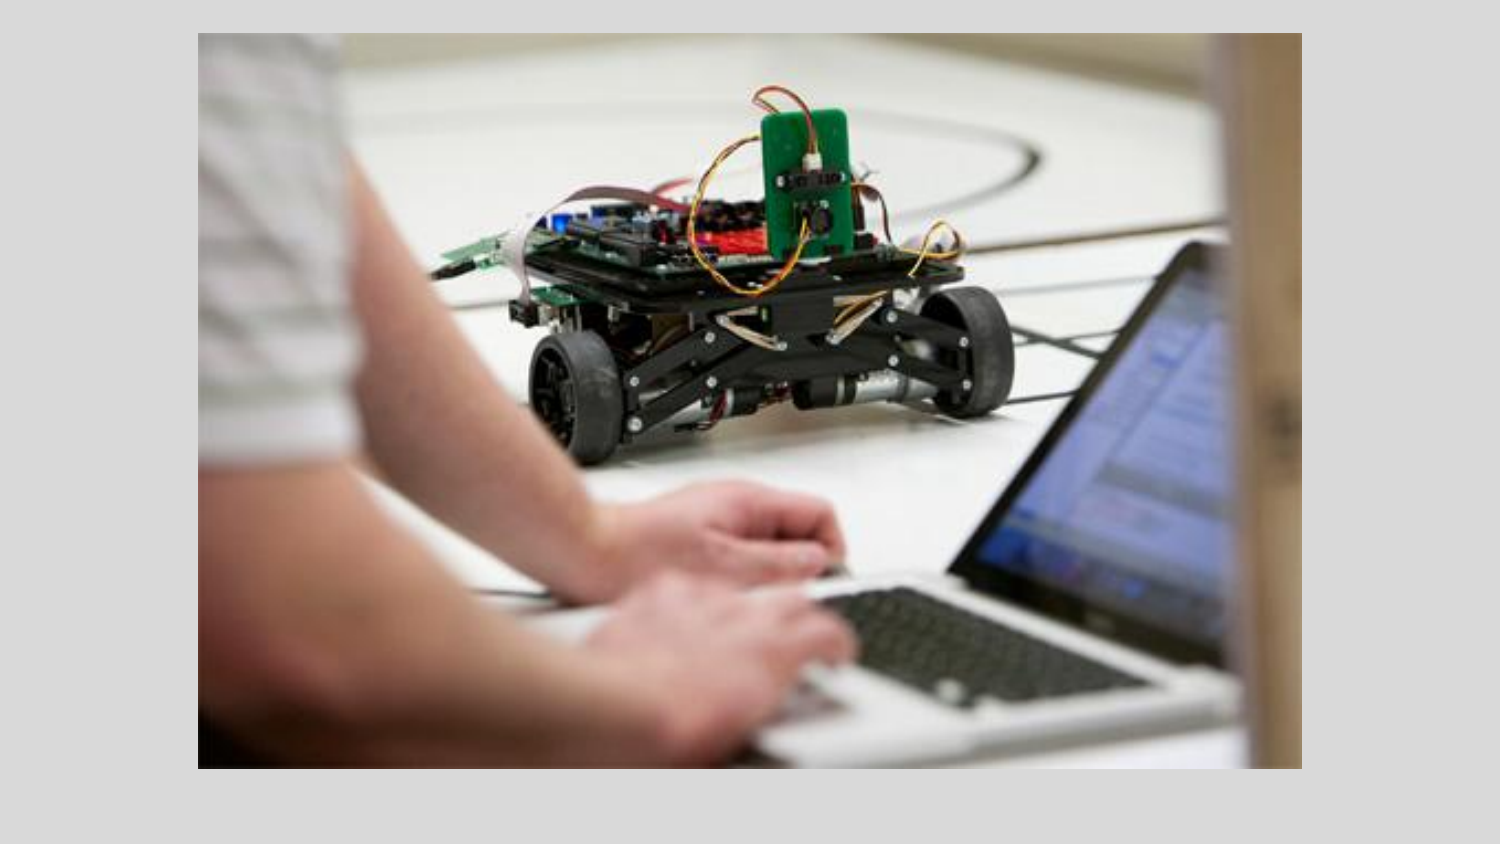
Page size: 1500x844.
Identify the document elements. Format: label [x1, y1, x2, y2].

picture [197, 33, 1302, 769]
